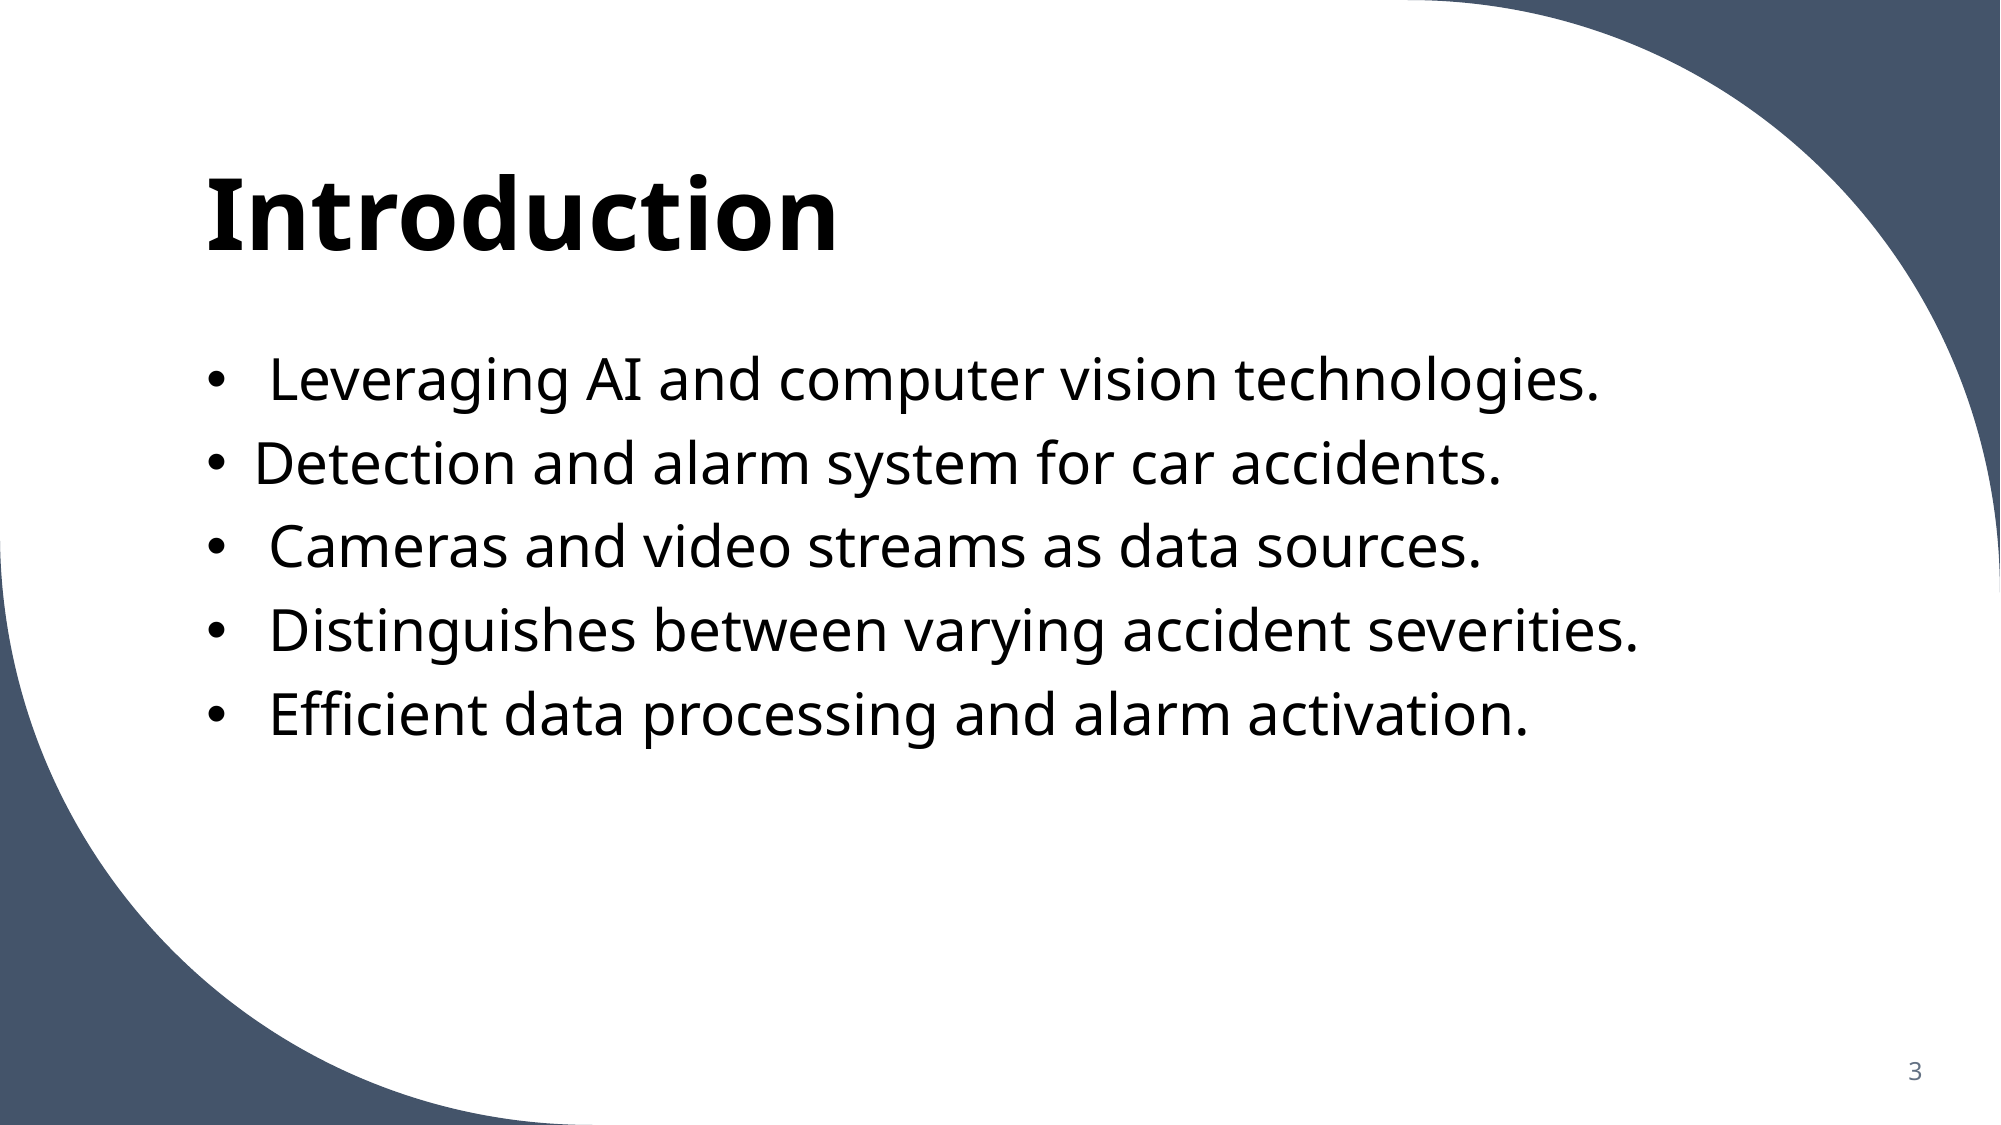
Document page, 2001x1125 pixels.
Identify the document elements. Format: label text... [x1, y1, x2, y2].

title Introduction [191, 62, 1796, 280]
slide_number 3 [1665, 1042, 1938, 1103]
list Leveraging AI and computer vision technologies. Detection and alarm system for car accidents. Cameras and video streams as data sources. Distinguishes between varying accident severities. Efficient data processing and alarm activation. [191, 342, 1796, 895]
